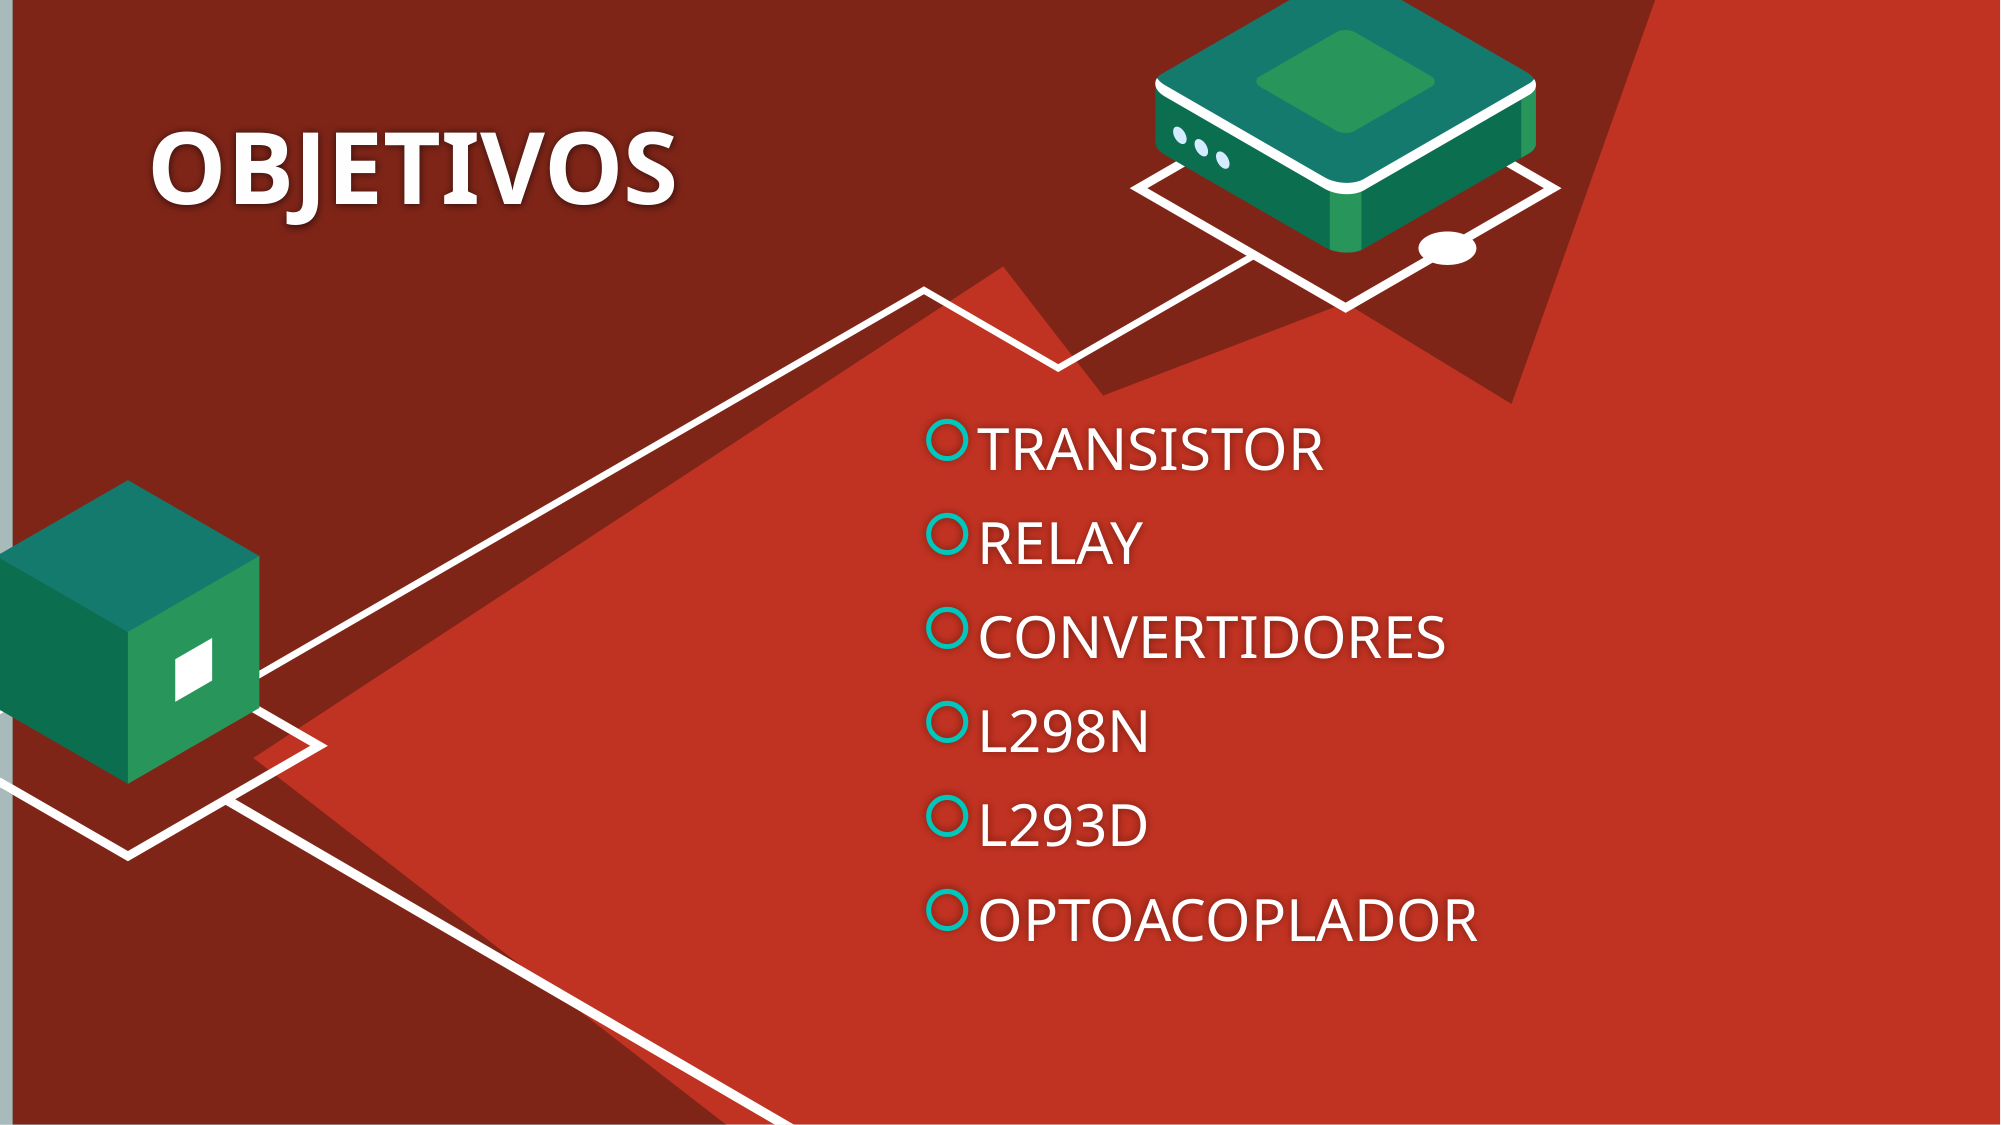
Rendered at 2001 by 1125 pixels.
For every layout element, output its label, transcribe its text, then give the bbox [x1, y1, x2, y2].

title OBJETIVOS [132, 73, 1868, 233]
list TRANSISTOR RELAY CONVERTIDORES L298N L293D OPTOACOPLADOR [906, 323, 1685, 1042]
picture [0, 0, 2001, 1125]
